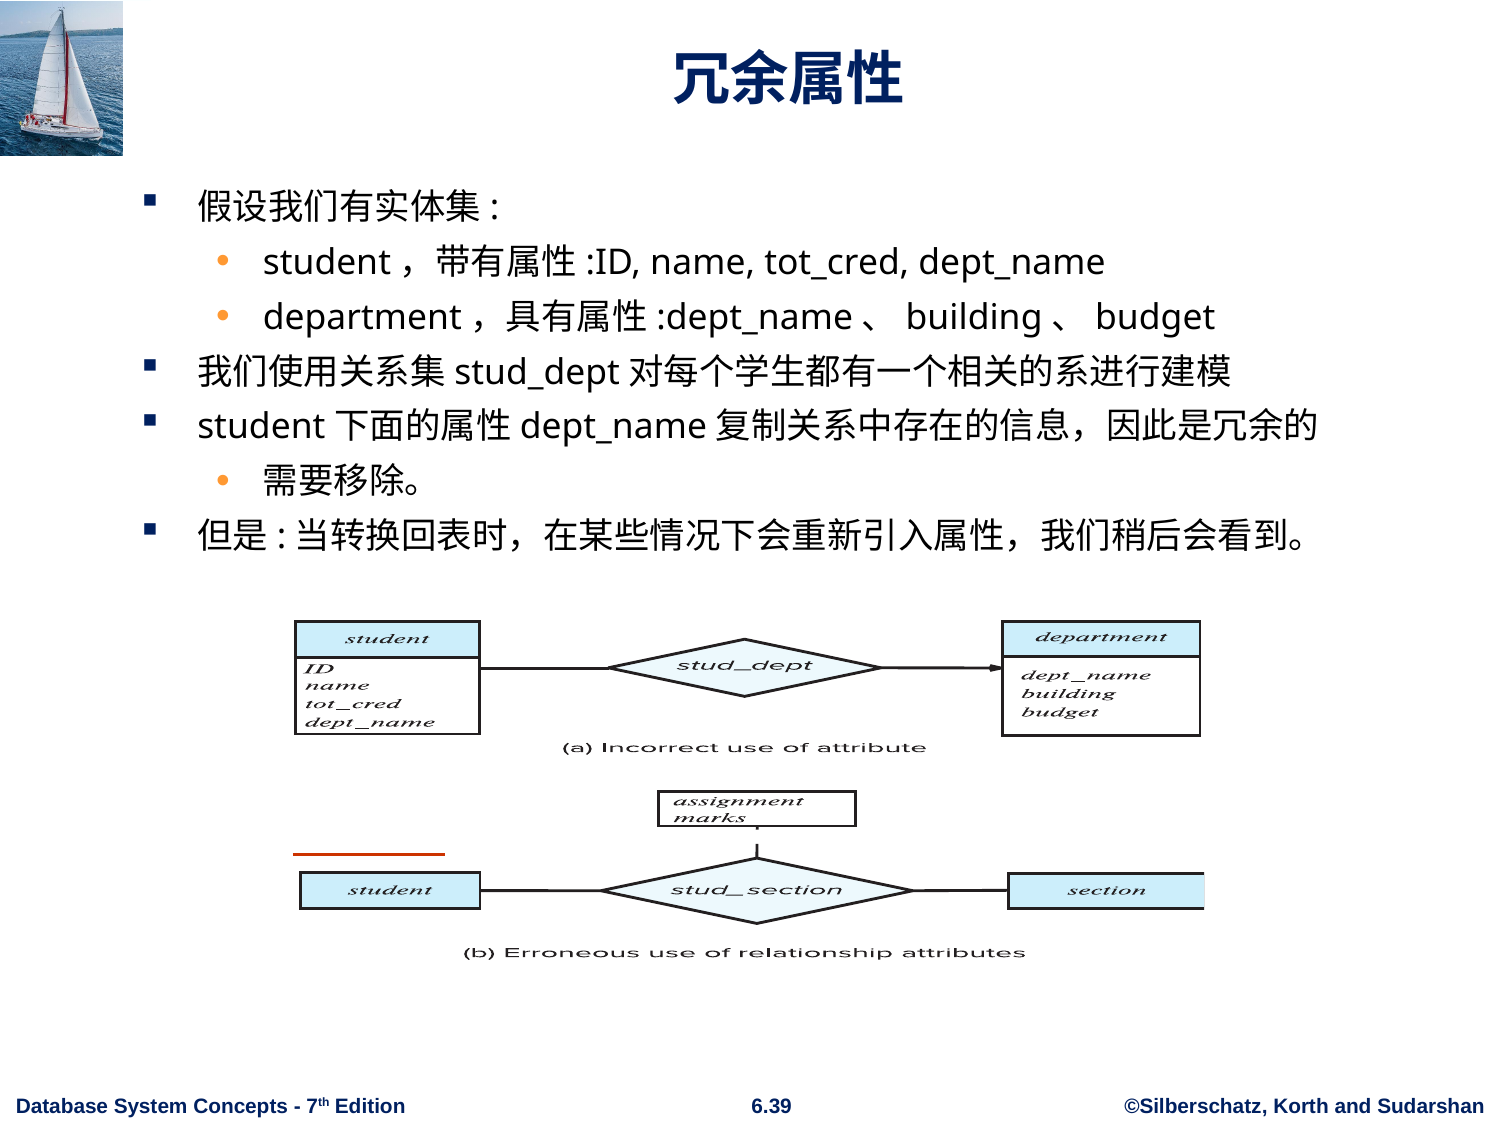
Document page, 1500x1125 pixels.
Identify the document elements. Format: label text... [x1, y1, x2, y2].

title 冗余属性 [125, 18, 1452, 120]
picture [0, 1, 123, 156]
picture [292, 619, 1206, 962]
list 假设我们有实体集: student，带有属性:ID, name, tot_cred, dept_name department，具有属性:dept_name、building、budget 我们使用关系集stud_dept对每个学生都有一个相关的系进行建模 student下面的属性dept_name复制关系中存在的信息，因此是冗余的 需要移除。 但是:当转换回表时，在某些情况下会重新引入属性，我们稍后会看到。 [126, 176, 1372, 720]
